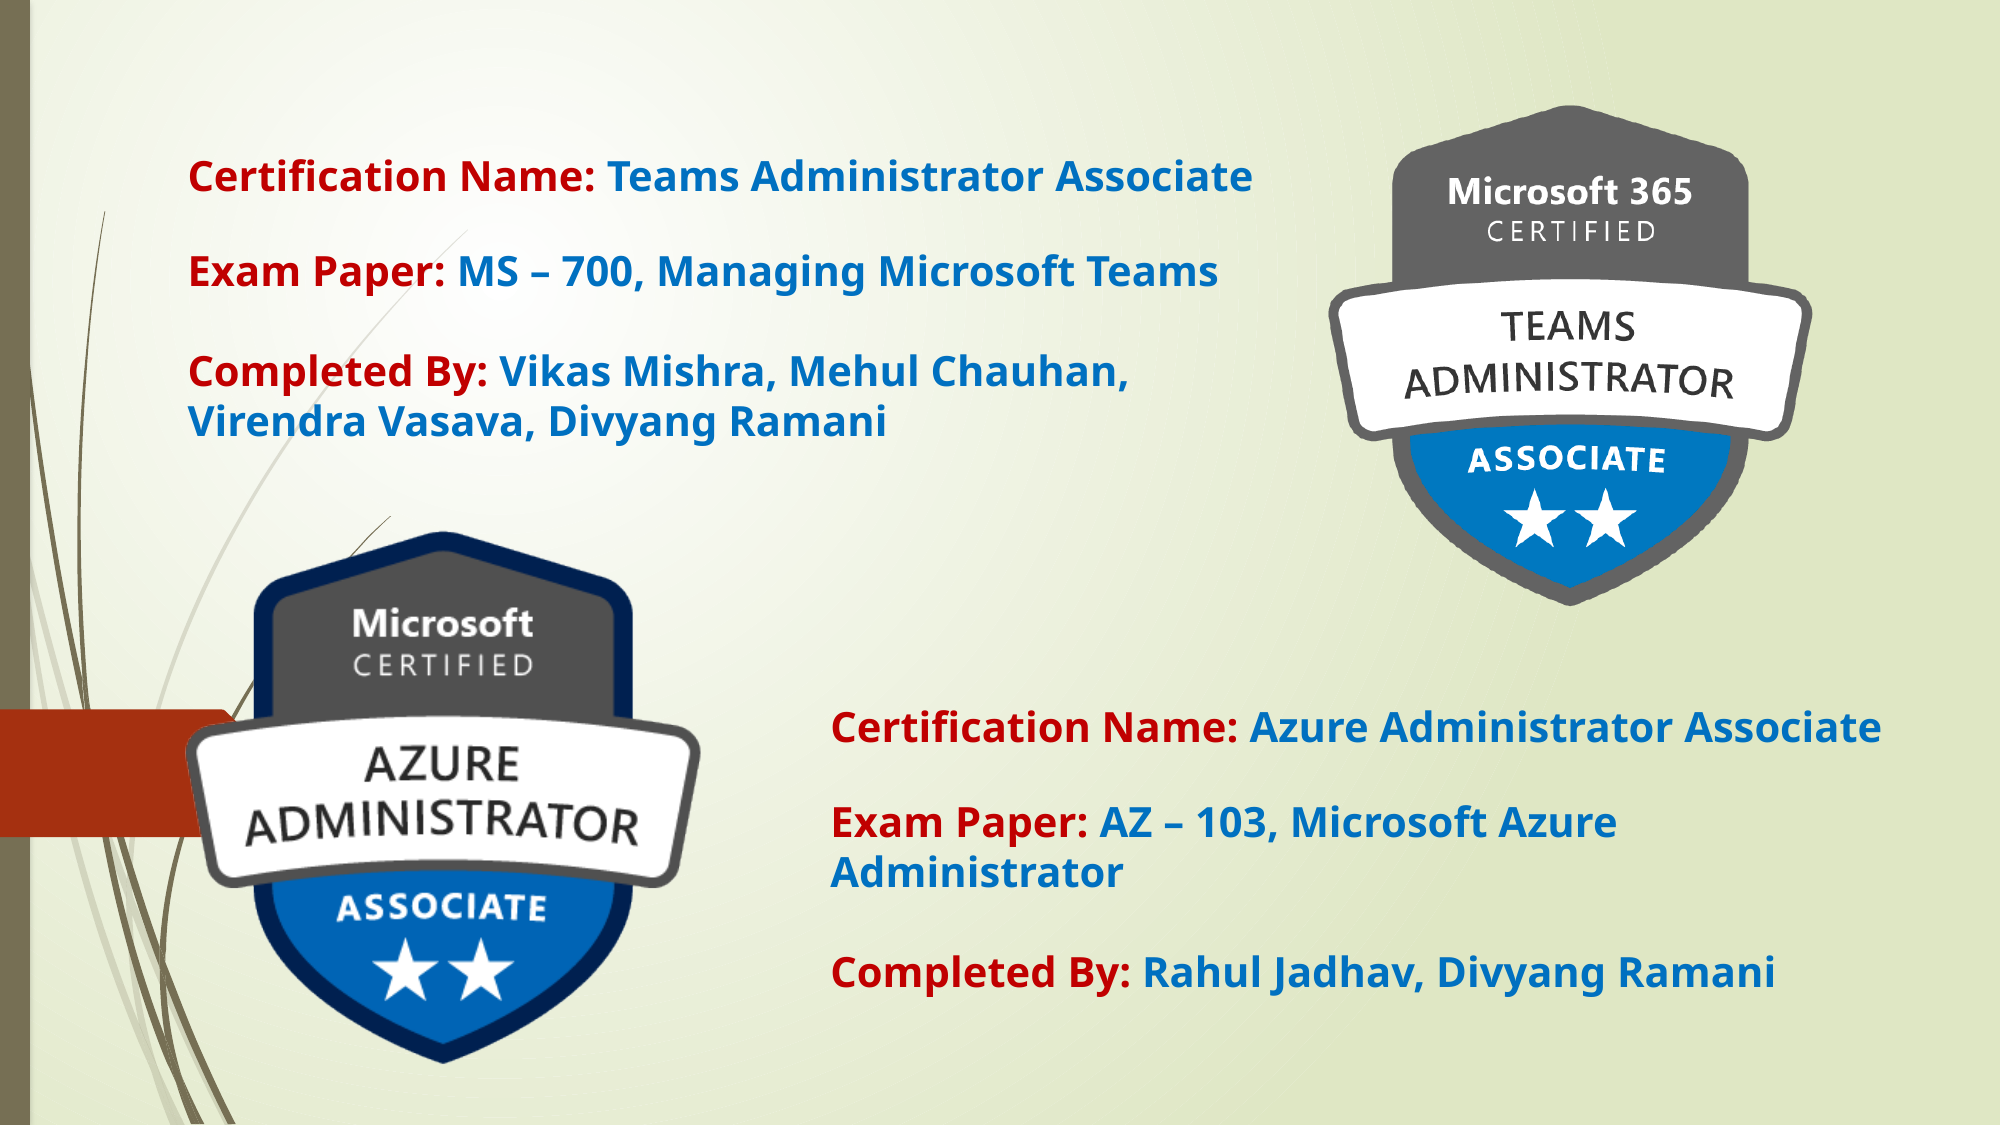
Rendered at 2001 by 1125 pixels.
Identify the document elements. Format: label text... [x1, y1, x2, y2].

text_box Certification Name: Azure Administrator Associate Exam Paper: AZ – 103, Microsoft Azure Administrator Completed By: Rahul Jadhav, Divyang Ramani [815, 643, 1925, 1053]
picture [1313, 100, 1825, 611]
text_box Certification Name: Teams Administrator Associate Exam Paper: MS – 700, Managing Microsoft Teams Completed By: Vikas Mishra, Mehul Chauhan, Virendra Vasava, Divyang Ramani [172, 92, 1282, 503]
picture [172, 526, 715, 1069]
